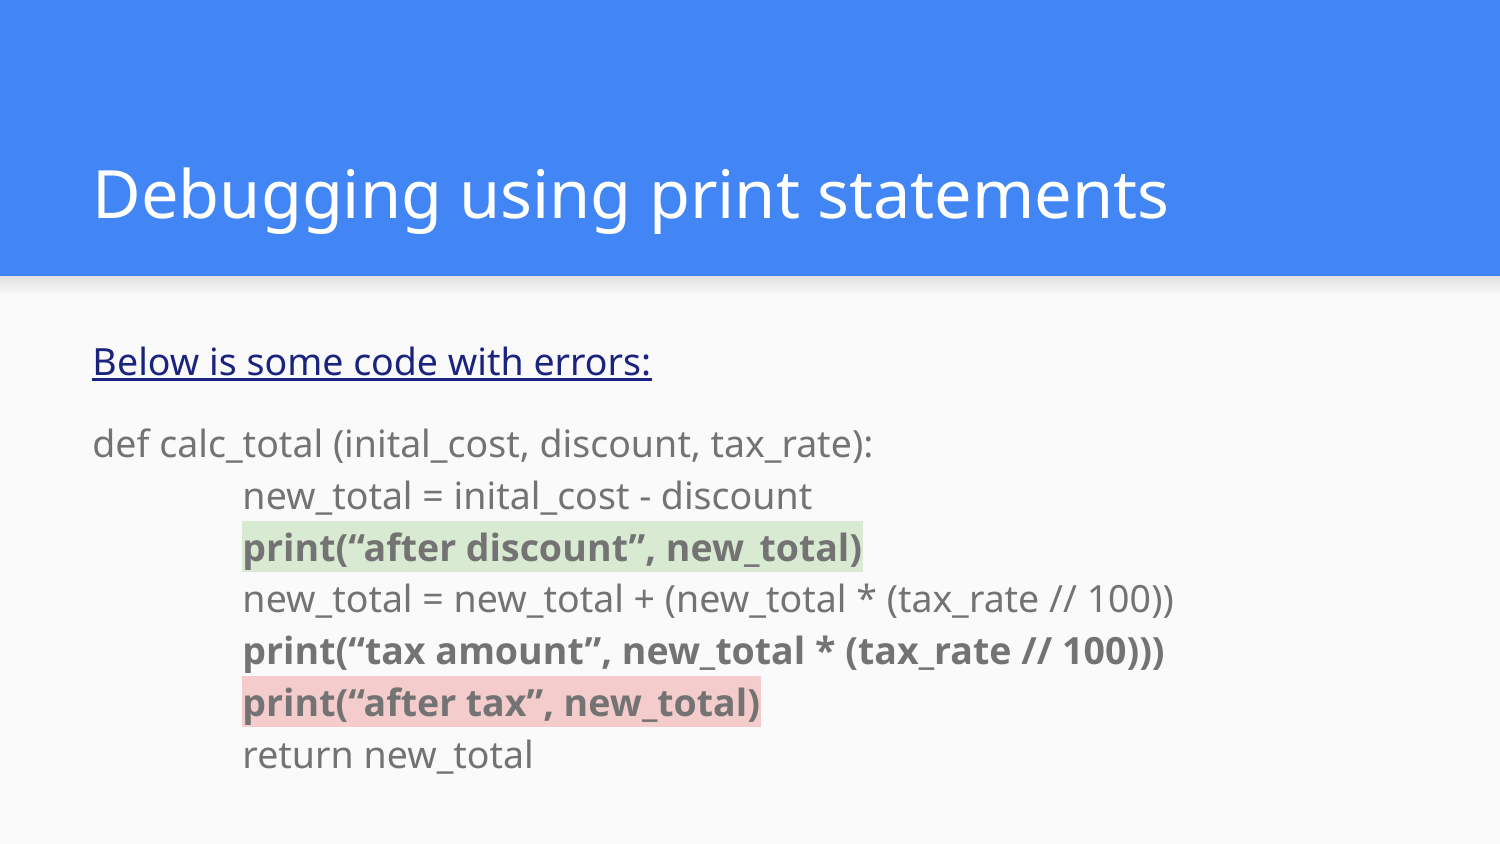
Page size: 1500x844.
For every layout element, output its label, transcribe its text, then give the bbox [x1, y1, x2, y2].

title Debugging using print statements [77, 121, 1427, 248]
list Below is some code with errors: def calc_total (inital_cost, discount, tax_rate): new_total = inital_cost - discount print(“after discount”, new_total) new_total = new_total + (new_total * (tax_rate // 100)) print(“tax amount”, new_total * (tax_rate // 100))) print(“after tax”, new_total) return new_total [77, 314, 1427, 815]
